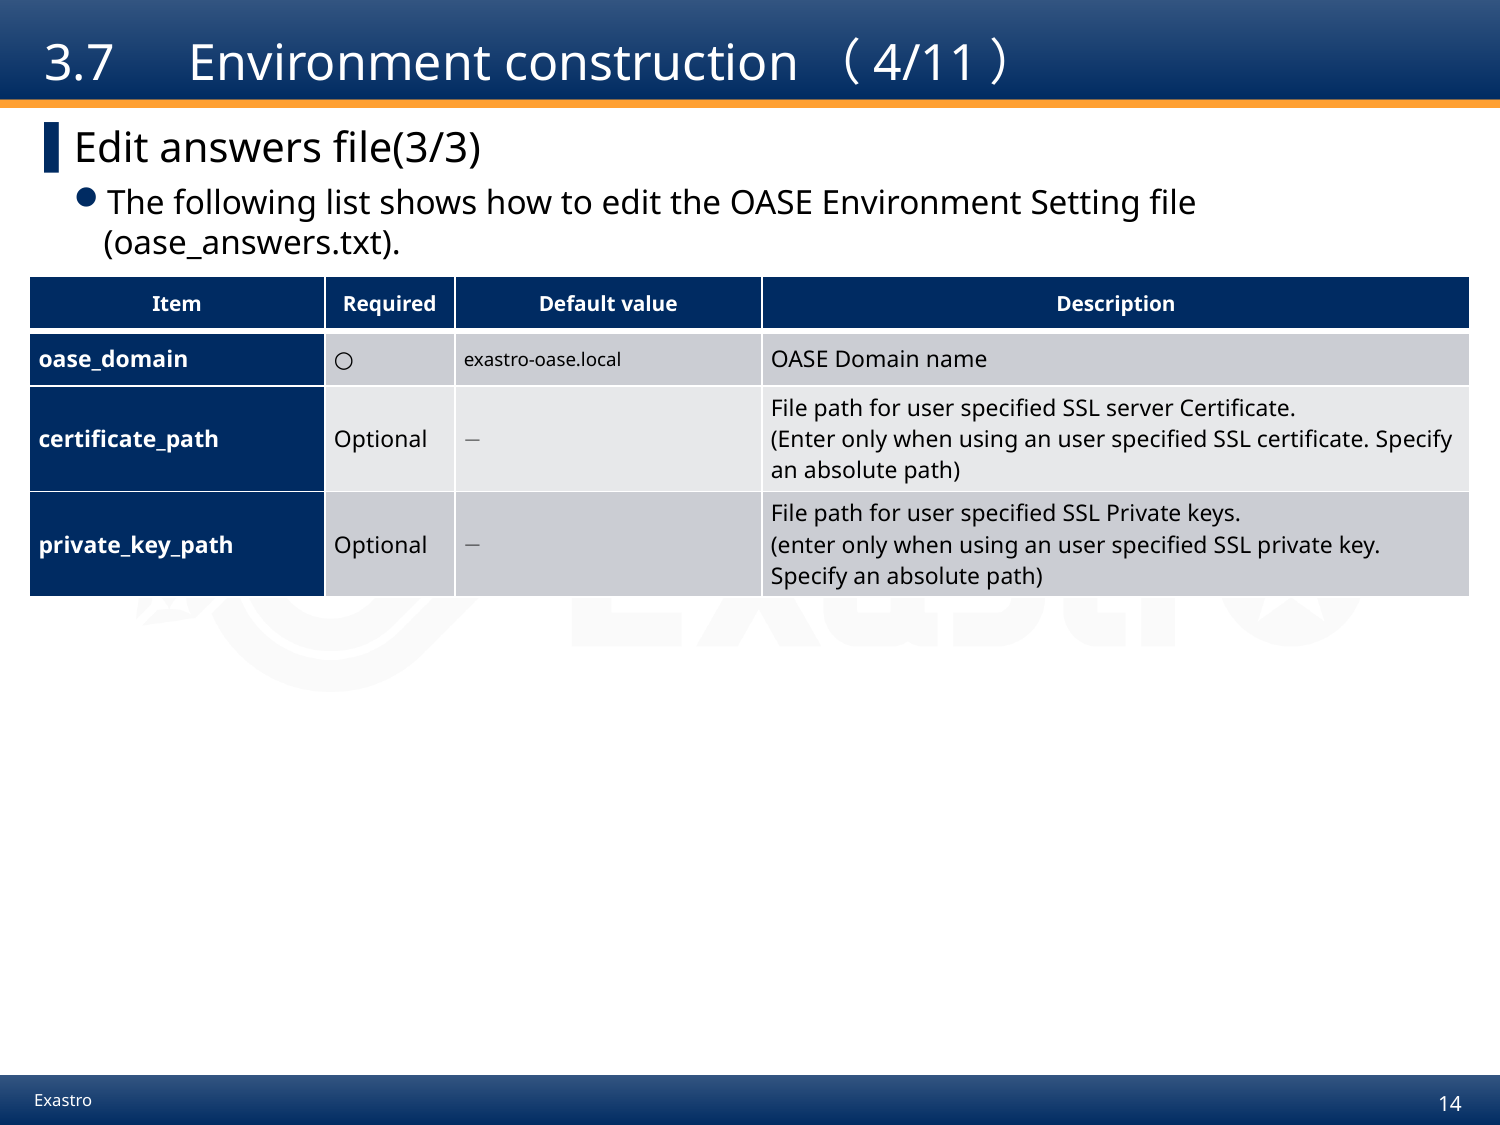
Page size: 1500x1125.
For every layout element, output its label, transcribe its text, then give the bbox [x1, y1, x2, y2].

table_cell exastro-oase.local [456, 334, 761, 385]
table_cell ○ [326, 334, 454, 385]
table_cell File path for user specified SSL server Certificate. (Enter only when using an user specified SSL certificate. Specify an absolute path) [763, 387, 1469, 491]
table_header Item [30, 277, 324, 328]
table_cell File path for user specified SSL Private keys. (enter only when using an user specified SSL private key. Specify an absolute path) [763, 492, 1469, 596]
table_cell － [456, 387, 761, 491]
title 3.7 Environment construction（4/11） [29, 18, 1471, 96]
table_cell oase_domain [30, 334, 324, 385]
table_cell private_key_path [30, 492, 324, 596]
table_header Default value [456, 277, 761, 328]
table_cell certificate_path [30, 387, 324, 491]
picture [0, 0, 1500, 1125]
table_cell Optional [326, 387, 454, 491]
table_cell OASE Domain name [763, 334, 1469, 385]
list Edit answers file(3/3) The following list shows how to edit the OASE Environment Setting file (oase_answers.txt). [29, 113, 1500, 1035]
table_header Description [763, 277, 1469, 328]
table_cell Optional [326, 492, 454, 596]
table_cell － [456, 492, 761, 596]
table_header Required [326, 277, 454, 328]
